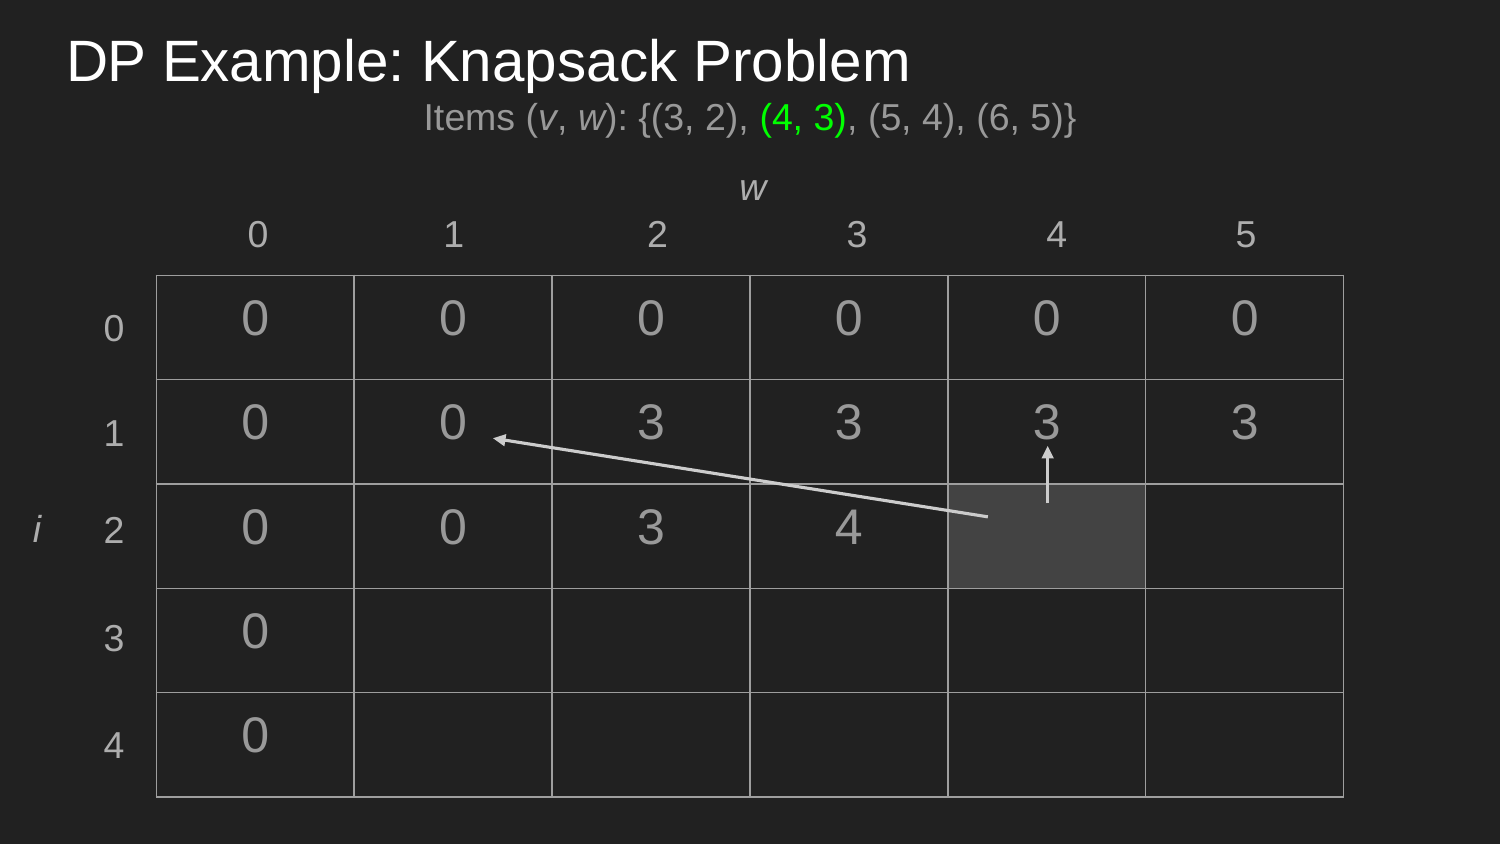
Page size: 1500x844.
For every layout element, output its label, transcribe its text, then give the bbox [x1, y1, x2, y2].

title DP Example: Knapsack Problem [51, 7, 1449, 102]
table_cell 3 [949, 380, 1145, 483]
table_cell [553, 693, 749, 796]
text_box Items (v, w): {(3, 2), (4, 3), (5, 4), (6, 5)} [379, 78, 1121, 186]
text_box 3 [831, 194, 883, 276]
table_cell 0 [157, 485, 353, 588]
text_box 4 [1031, 194, 1083, 276]
table_cell 3 [751, 380, 947, 436]
table_cell [751, 589, 947, 692]
table_cell [553, 589, 749, 692]
table_cell [1146, 485, 1343, 588]
table_cell 0 [355, 380, 551, 483]
table_cell [949, 485, 1145, 588]
table_header 0 [1146, 276, 1343, 379]
table_header 0 [355, 276, 551, 379]
table_cell 3 [1146, 380, 1343, 483]
table_cell [355, 589, 551, 692]
table_cell 3 [553, 525, 749, 588]
text_box 3 [88, 598, 140, 679]
table_cell [949, 589, 1145, 692]
table_cell 0 [355, 485, 551, 588]
text_box 0 [232, 194, 284, 276]
table_cell 3 [553, 380, 749, 436]
table_cell 0 [157, 693, 353, 796]
table_cell 4 [751, 525, 947, 588]
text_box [492, 437, 989, 518]
text_box 4 [88, 705, 140, 786]
text_box 1 [428, 194, 480, 276]
text_box 1 [88, 393, 140, 474]
text_box 5 [1220, 194, 1272, 276]
table_header 0 [751, 276, 947, 379]
text_box 0 [88, 289, 140, 370]
table_cell [751, 693, 947, 796]
text_box w [724, 148, 776, 229]
table_cell 0 [157, 589, 353, 692]
table_cell [355, 693, 551, 796]
text_box 2 [88, 491, 140, 572]
table_header 0 [157, 276, 353, 379]
table_header 0 [949, 276, 1145, 379]
table_cell [1146, 693, 1343, 796]
text_box 2 [632, 194, 684, 276]
table_cell [1146, 589, 1343, 692]
table_header 0 [553, 276, 749, 379]
table_cell [949, 693, 1145, 796]
table_cell 0 [157, 380, 353, 483]
text_box i [17, 489, 69, 570]
